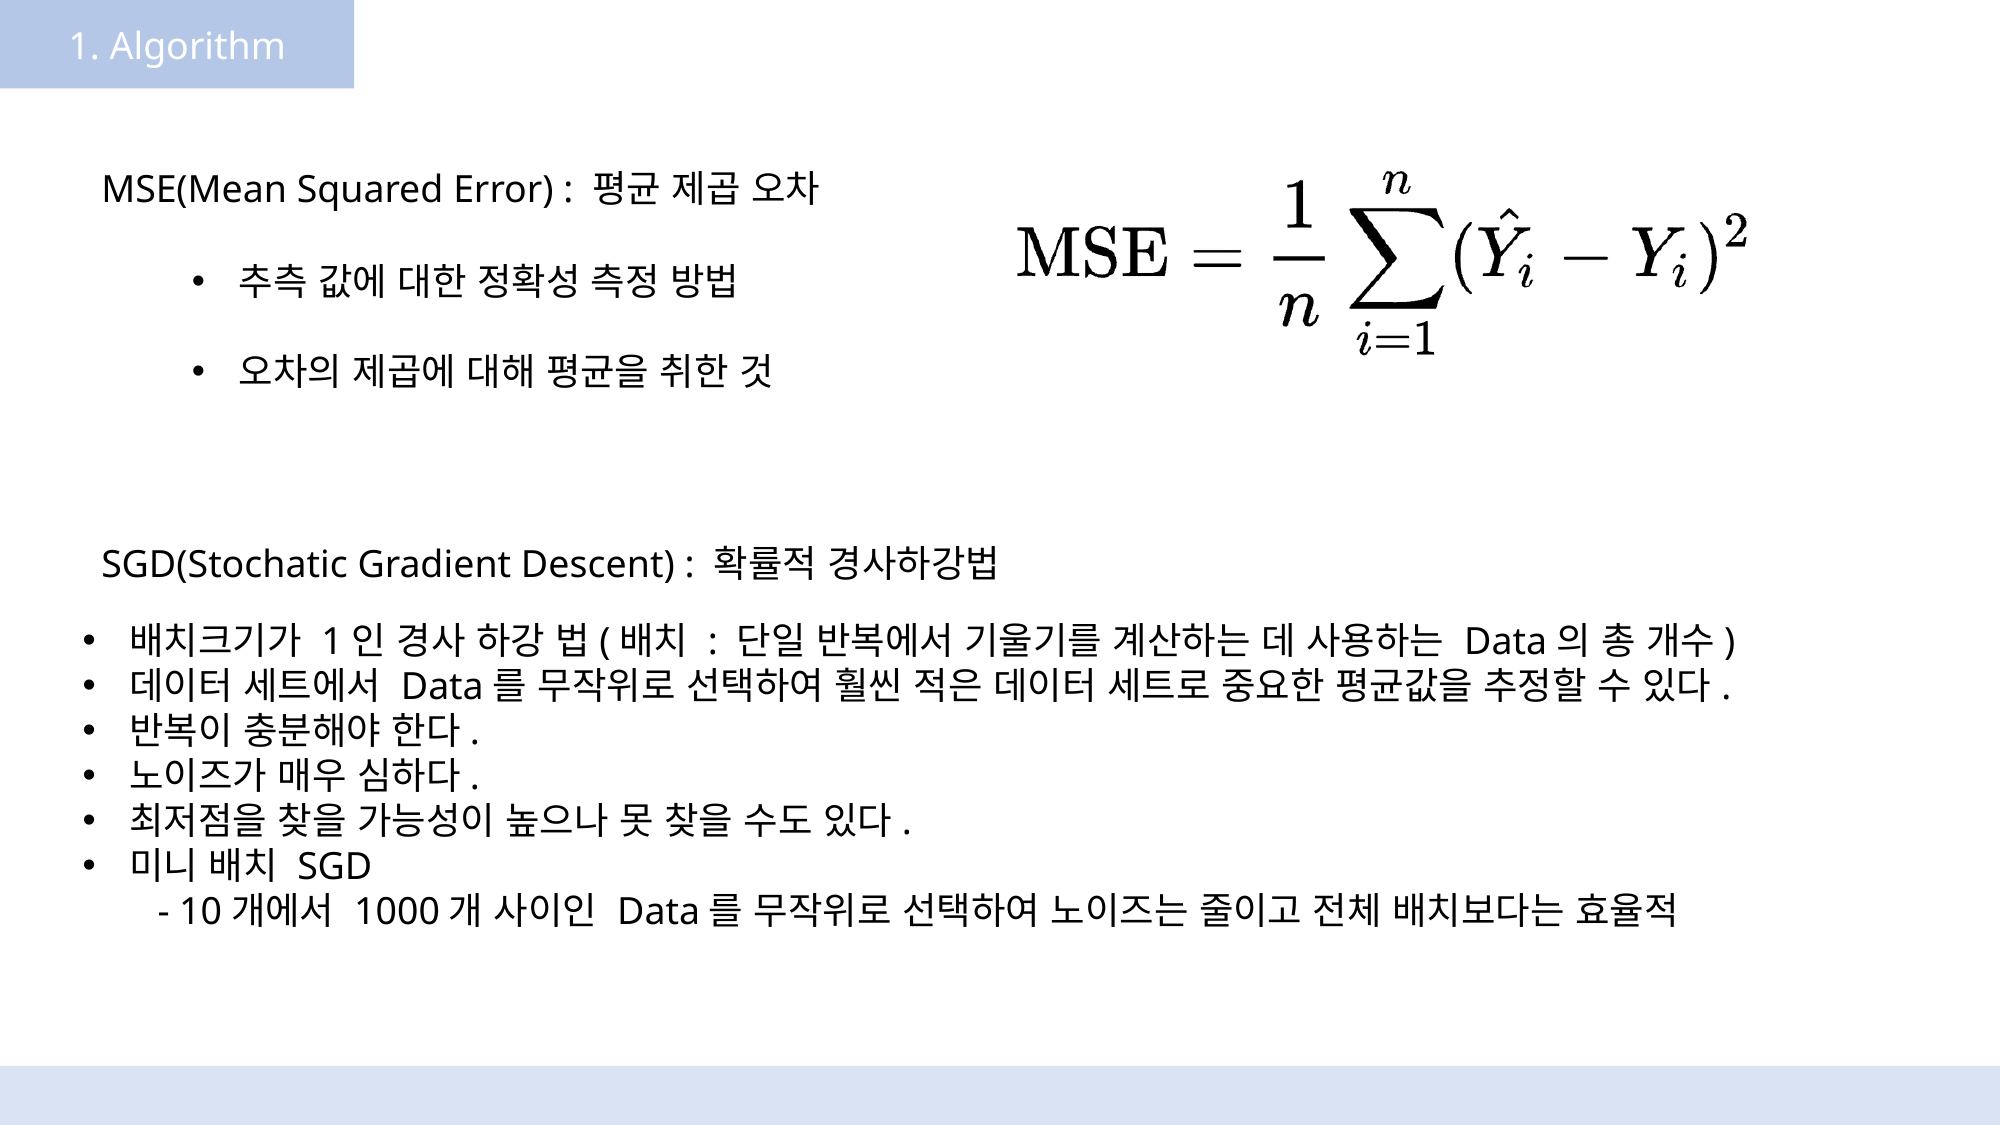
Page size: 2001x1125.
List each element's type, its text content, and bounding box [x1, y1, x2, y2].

text_box SGD(Stochatic Gradient Descent) : 확률적 경사하강법 [86, 532, 1087, 592]
text_box MSE(Mean Squared Error) : 평균 제곱 오차 [86, 157, 999, 218]
text_box 1. Algorithm [0, 0, 355, 89]
text_box [0, 1065, 2000, 1125]
text_box 배치크기가 1인 경사 하강 법(배치 : 단일 반복에서 기울기를 계산하는 데 사용하는 Data의 총 개수) 데이터 세트에서 Data를 무작위로 선택하여 훨씬 적은 데이터 세트로 중요한 평균값을 추정할 수 있다. 반복이 충분해야 한다. 노이즈가 매우 심하다. 최저점을 찾을 가능성이 높으나 못 찾을 수도 있다. 미니 배치 SGD - 10개에서 1000개 사이인 Data를 무작위로 선택하여 노이즈는 줄이고 전체 배치보다는 효율적 [67, 609, 1907, 940]
text_box 추측 값에 대한 정확성 측정 방법 오차의 제곱에 대해 평균을 취한 것 [177, 250, 853, 401]
picture [999, 157, 1760, 374]
